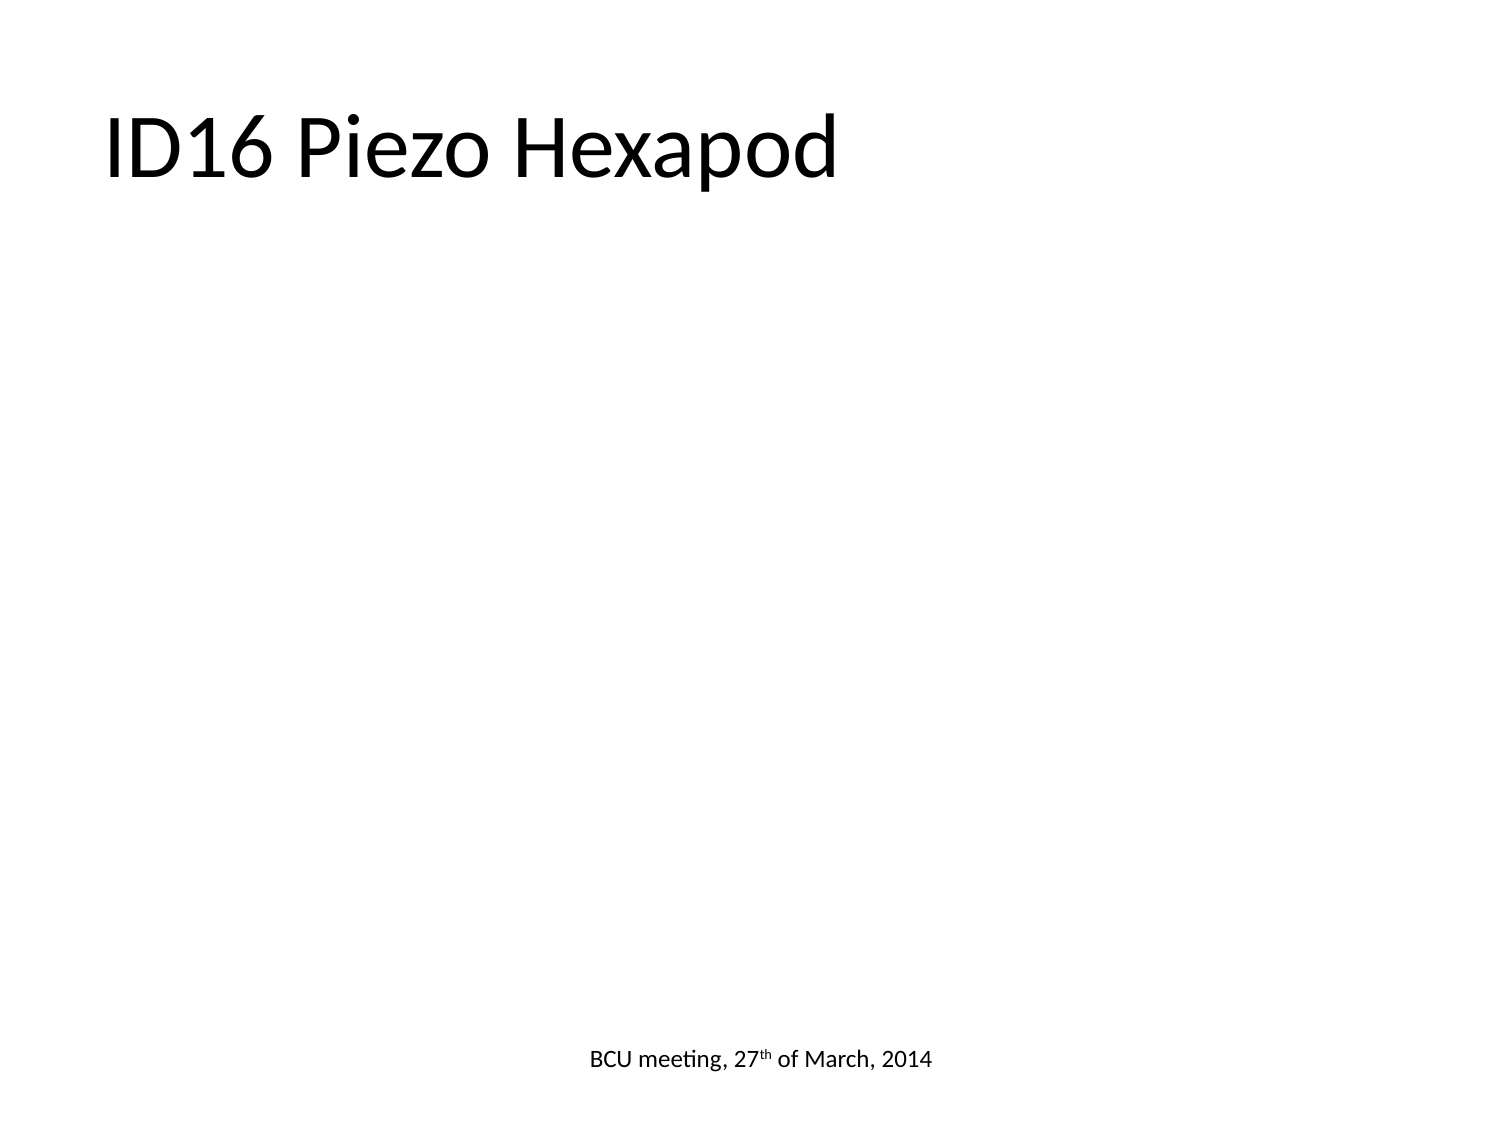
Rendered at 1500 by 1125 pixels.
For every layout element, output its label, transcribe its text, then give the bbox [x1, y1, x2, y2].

text_box ID16 Piezo Hexapod [88, 78, 1294, 203]
text_box BCU meeting, 27th of March, 2014 [575, 1035, 948, 1080]
